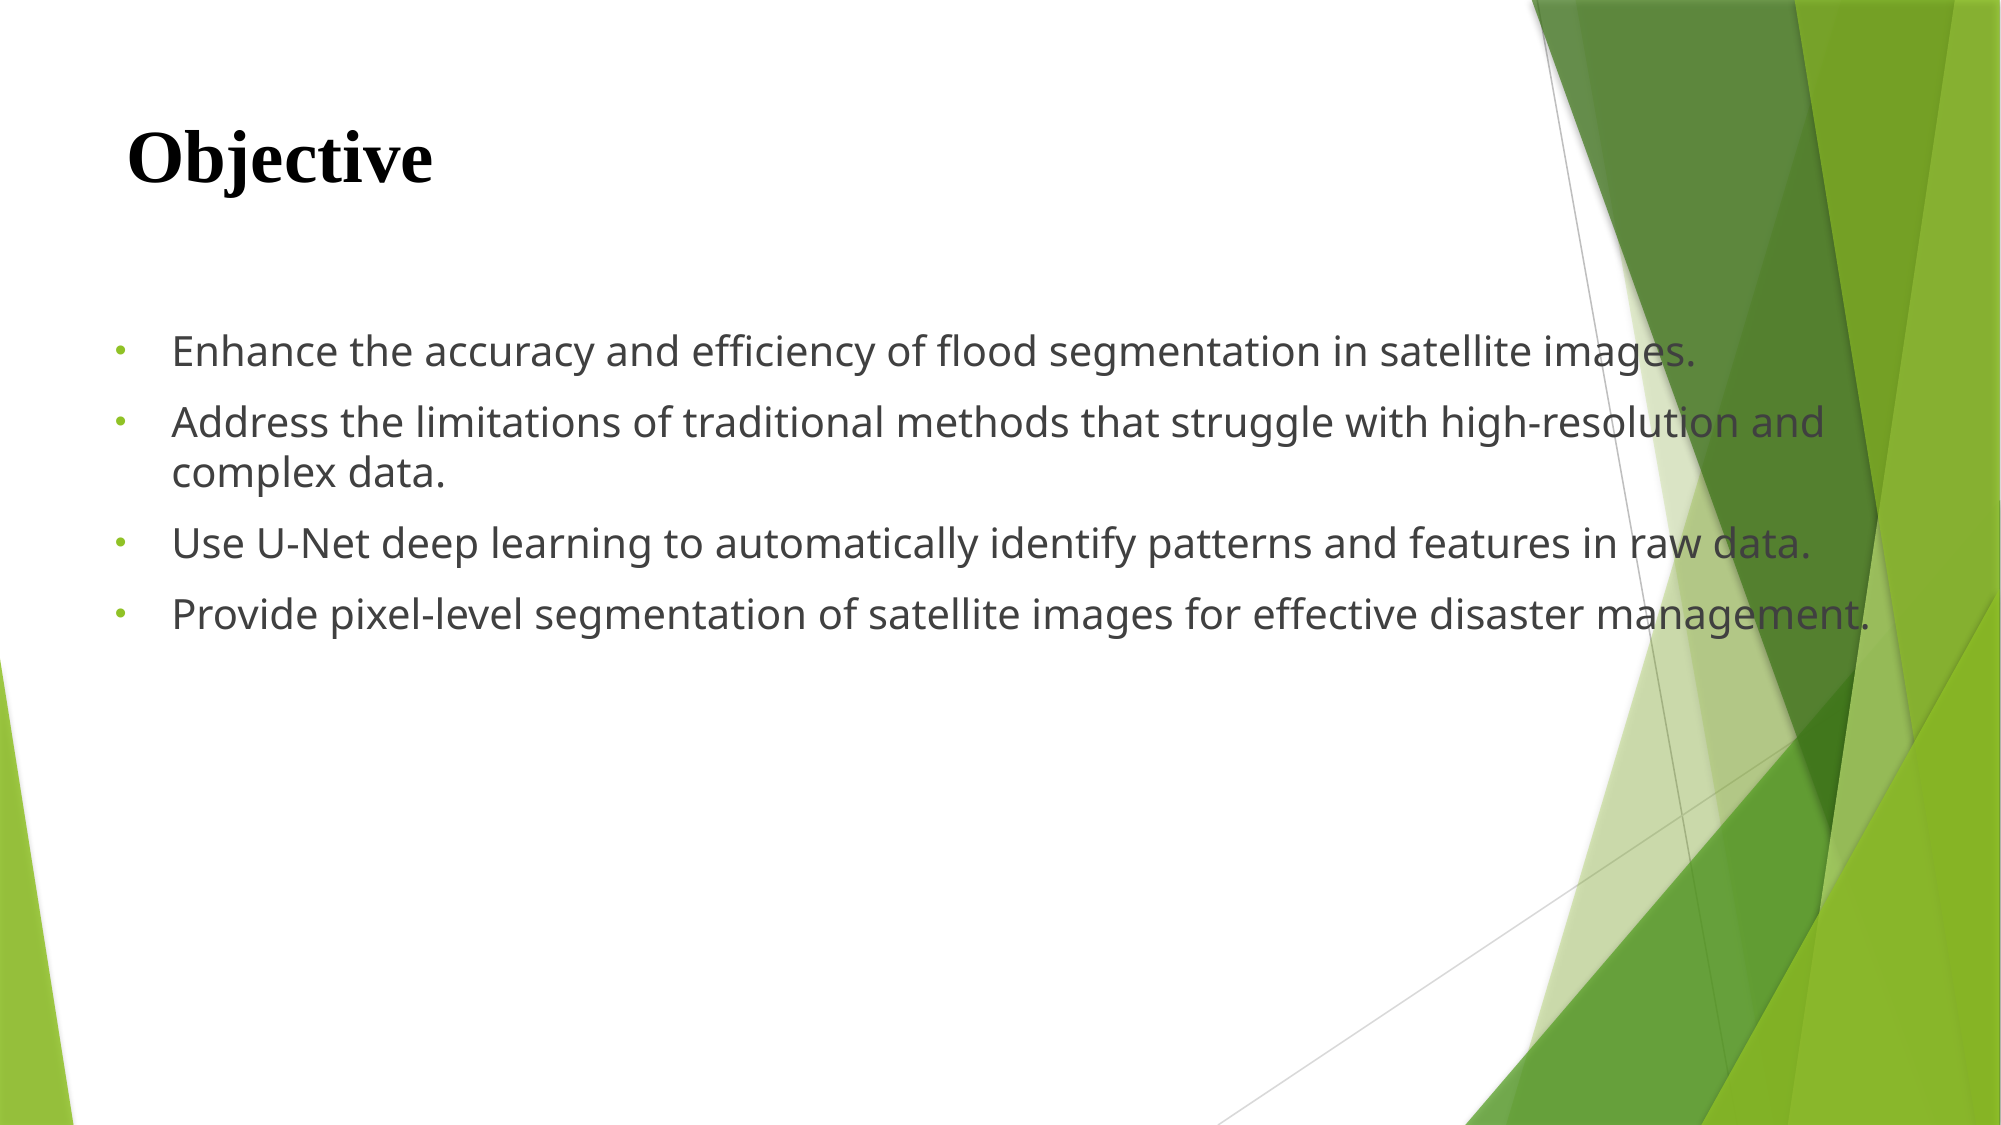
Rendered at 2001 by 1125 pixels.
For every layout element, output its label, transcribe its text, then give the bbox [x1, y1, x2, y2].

title Objective [111, 99, 1522, 317]
text_box Enhance the accuracy and efficiency of flood segmentation in satellite images. Address the limitations of traditional methods that struggle with high-resolution and complex data. Use U-Net deep learning to automatically identify patterns and features in raw data. Provide pixel-level segmentation of satellite images for effective disaster management. [99, 317, 1900, 1038]
